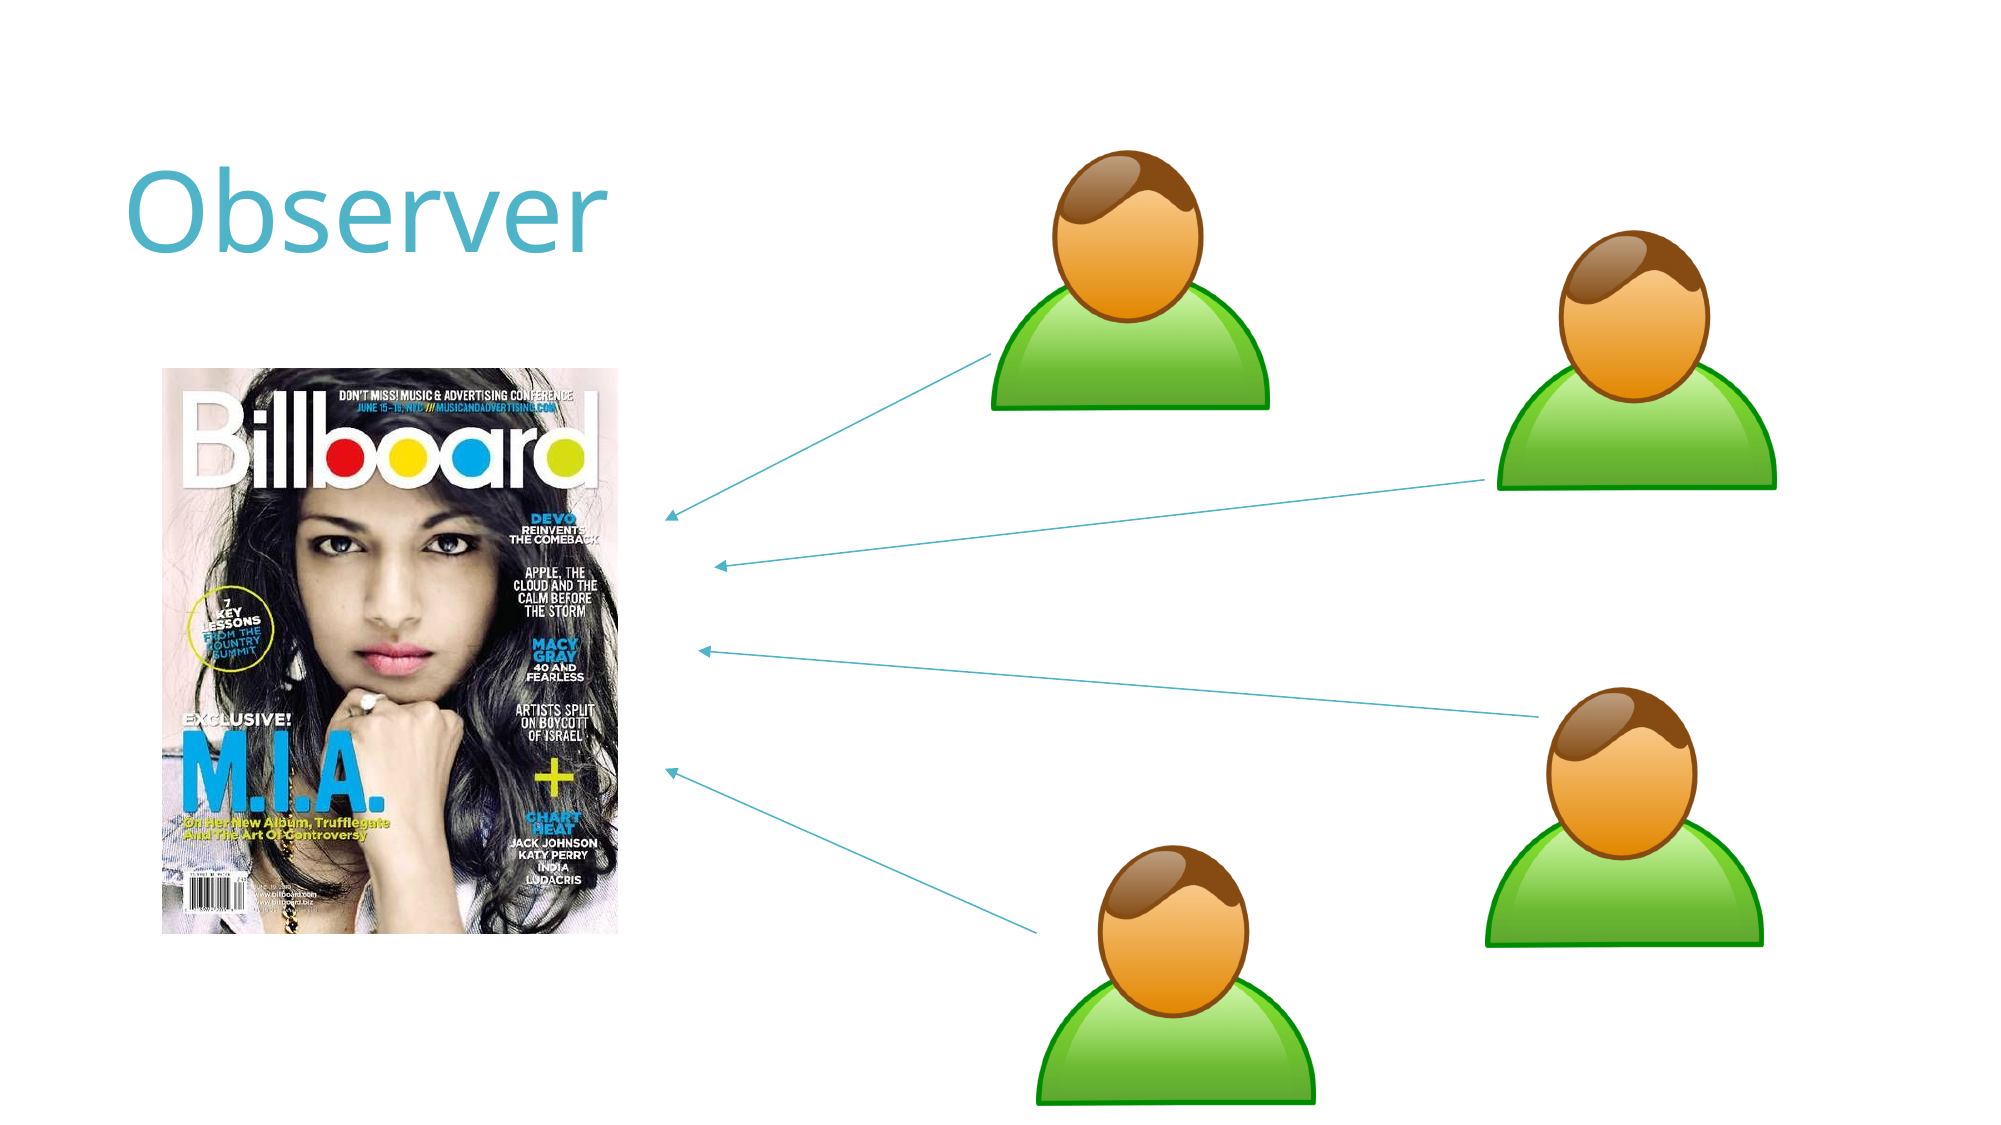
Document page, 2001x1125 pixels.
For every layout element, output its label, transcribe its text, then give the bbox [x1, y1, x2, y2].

text_box Observer [107, 81, 1875, 354]
picture [991, 150, 1271, 411]
picture [1484, 687, 1764, 948]
picture [1036, 844, 1316, 1106]
text_box [664, 768, 1031, 931]
text_box [111, 329, 1875, 948]
text_box [698, 645, 1479, 713]
picture [162, 367, 618, 934]
picture [1497, 230, 1777, 492]
text_box [714, 479, 1485, 573]
text_box [664, 356, 986, 521]
